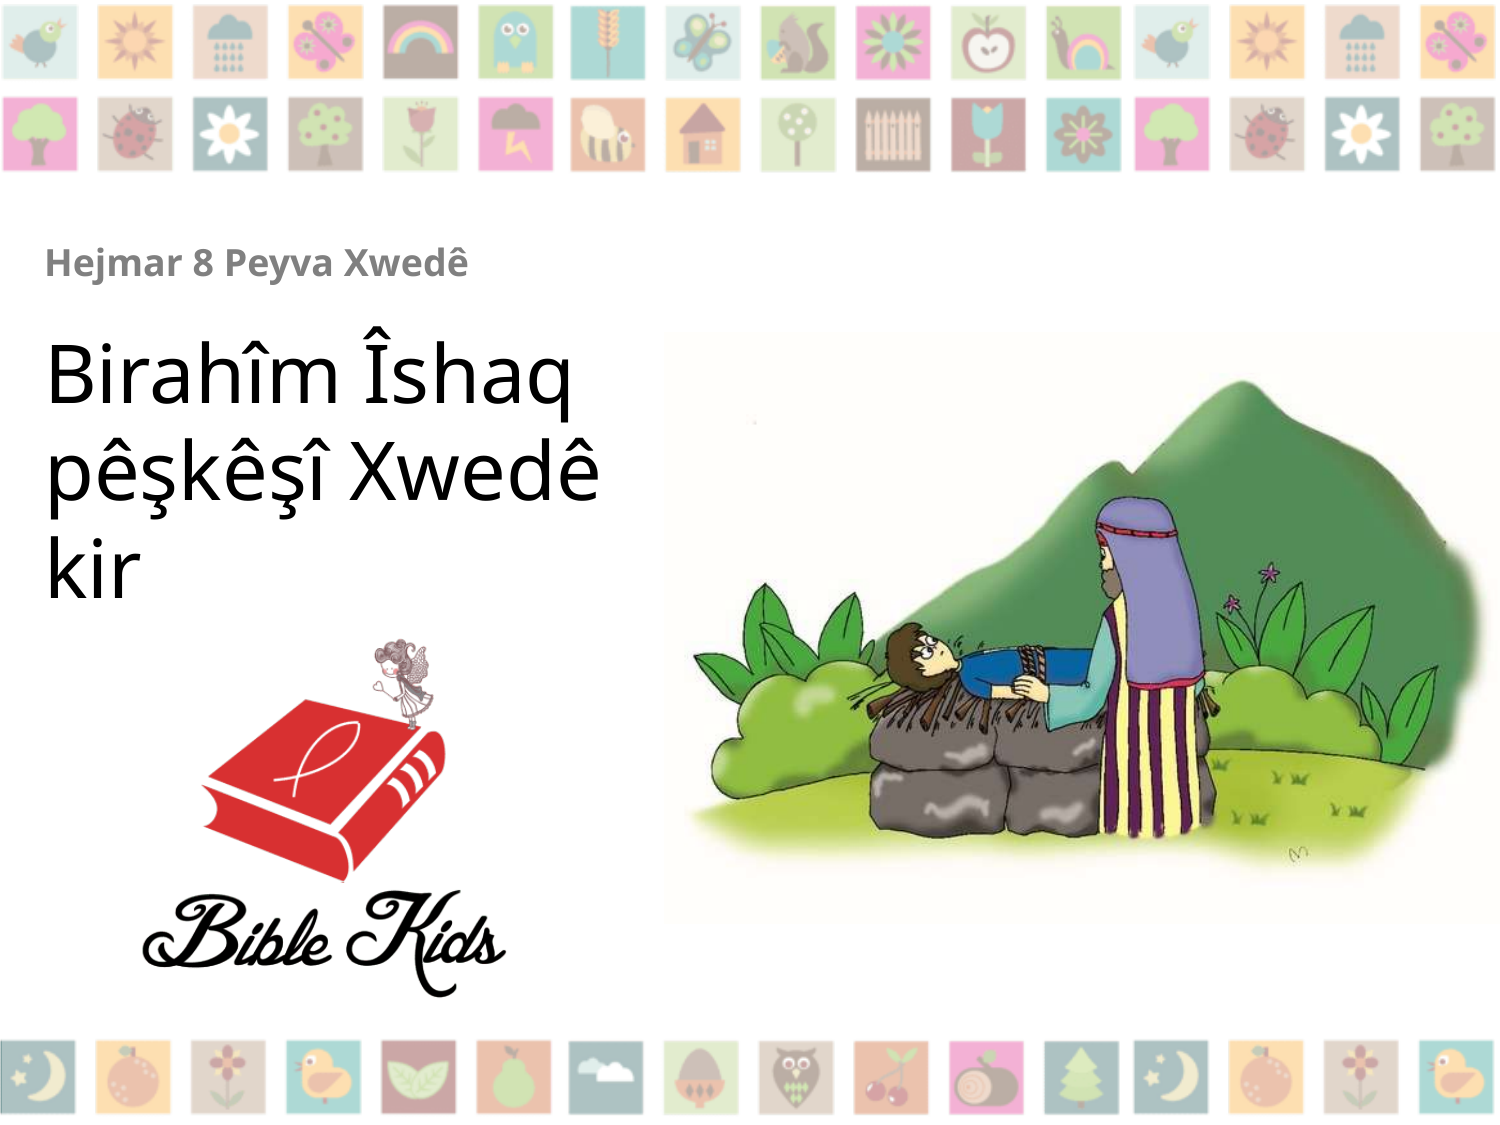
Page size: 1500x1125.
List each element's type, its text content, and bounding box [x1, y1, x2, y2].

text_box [0, 1028, 1500, 1118]
picture [117, 600, 544, 1027]
text_box Hejmar 8 Peyva Xwedê [29, 231, 502, 292]
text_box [0, 3, 1500, 181]
text_box Birahîm Îshaq pêşkêşî Xwedê kir [29, 314, 703, 622]
picture [664, 332, 1500, 924]
